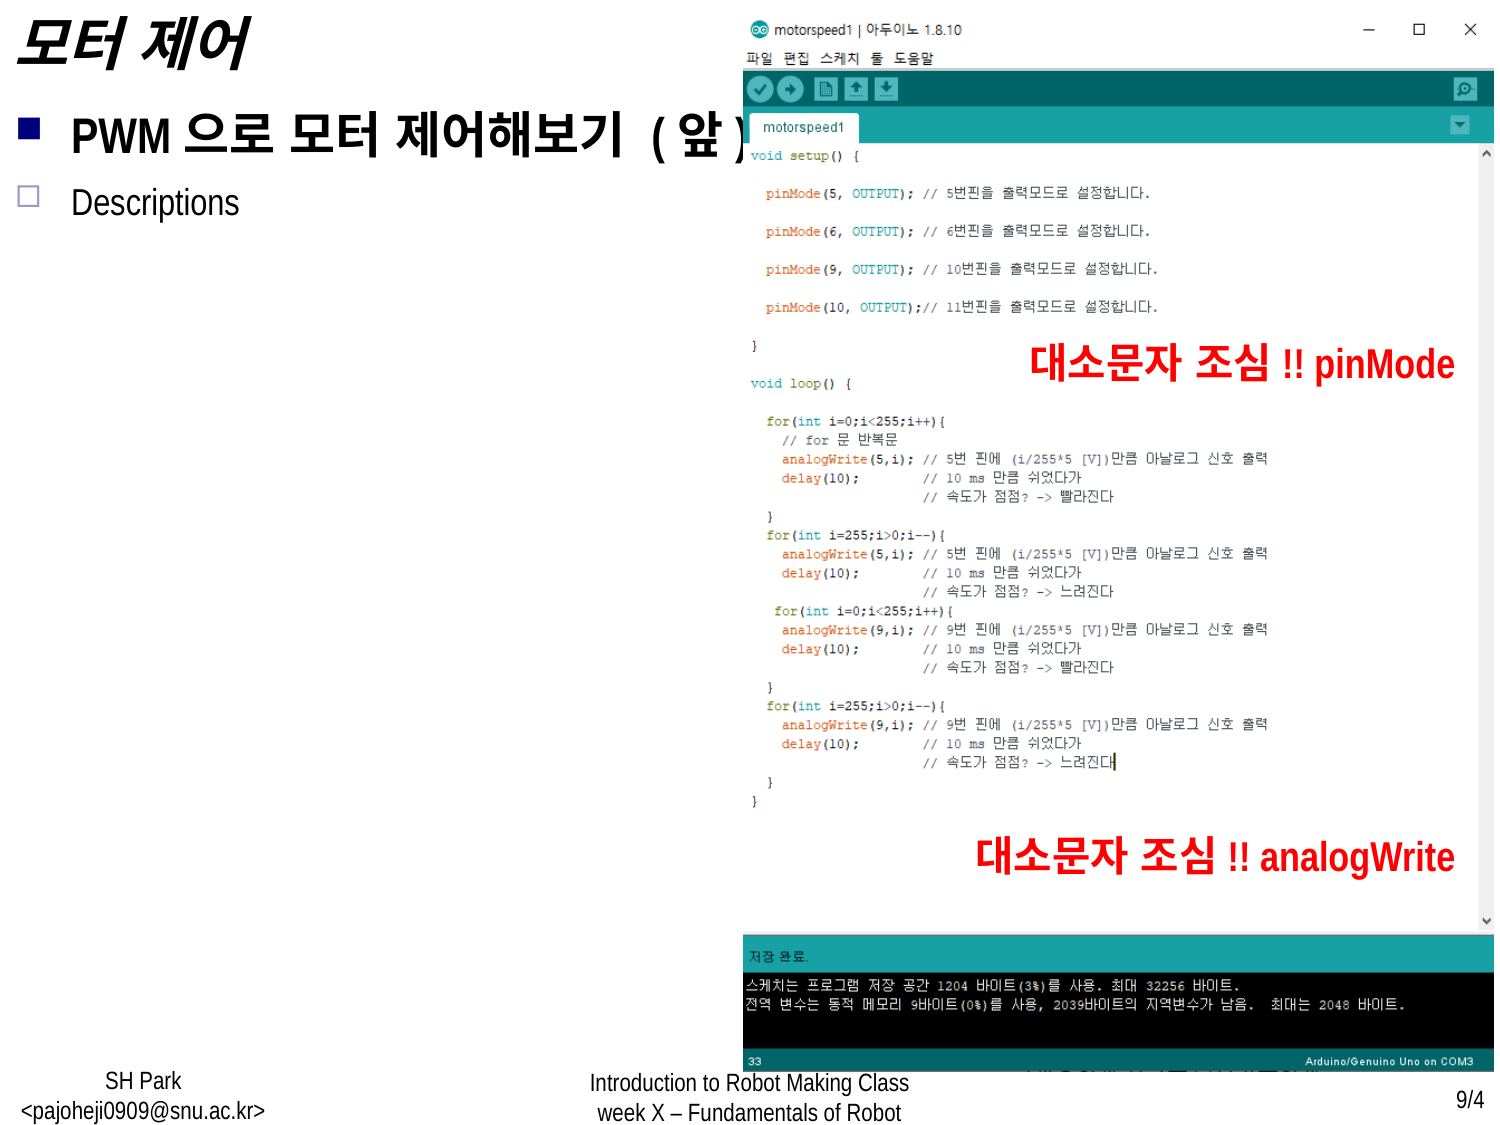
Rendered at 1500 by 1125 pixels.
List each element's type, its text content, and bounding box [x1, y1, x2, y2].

text_box PWM으로 모터 제어해보기 (앞) [0, 103, 737, 164]
text_box 모터 제어 [0, 0, 1500, 85]
text_box Descriptions [0, 178, 737, 224]
footer Introduction to Robot Making Class week X – Fundamentals of Robot [288, 1058, 1500, 1125]
slide_number SH Park <pajoheji0909@snu.ac.kr> [0, 1057, 288, 1125]
picture [742, 16, 1495, 1073]
